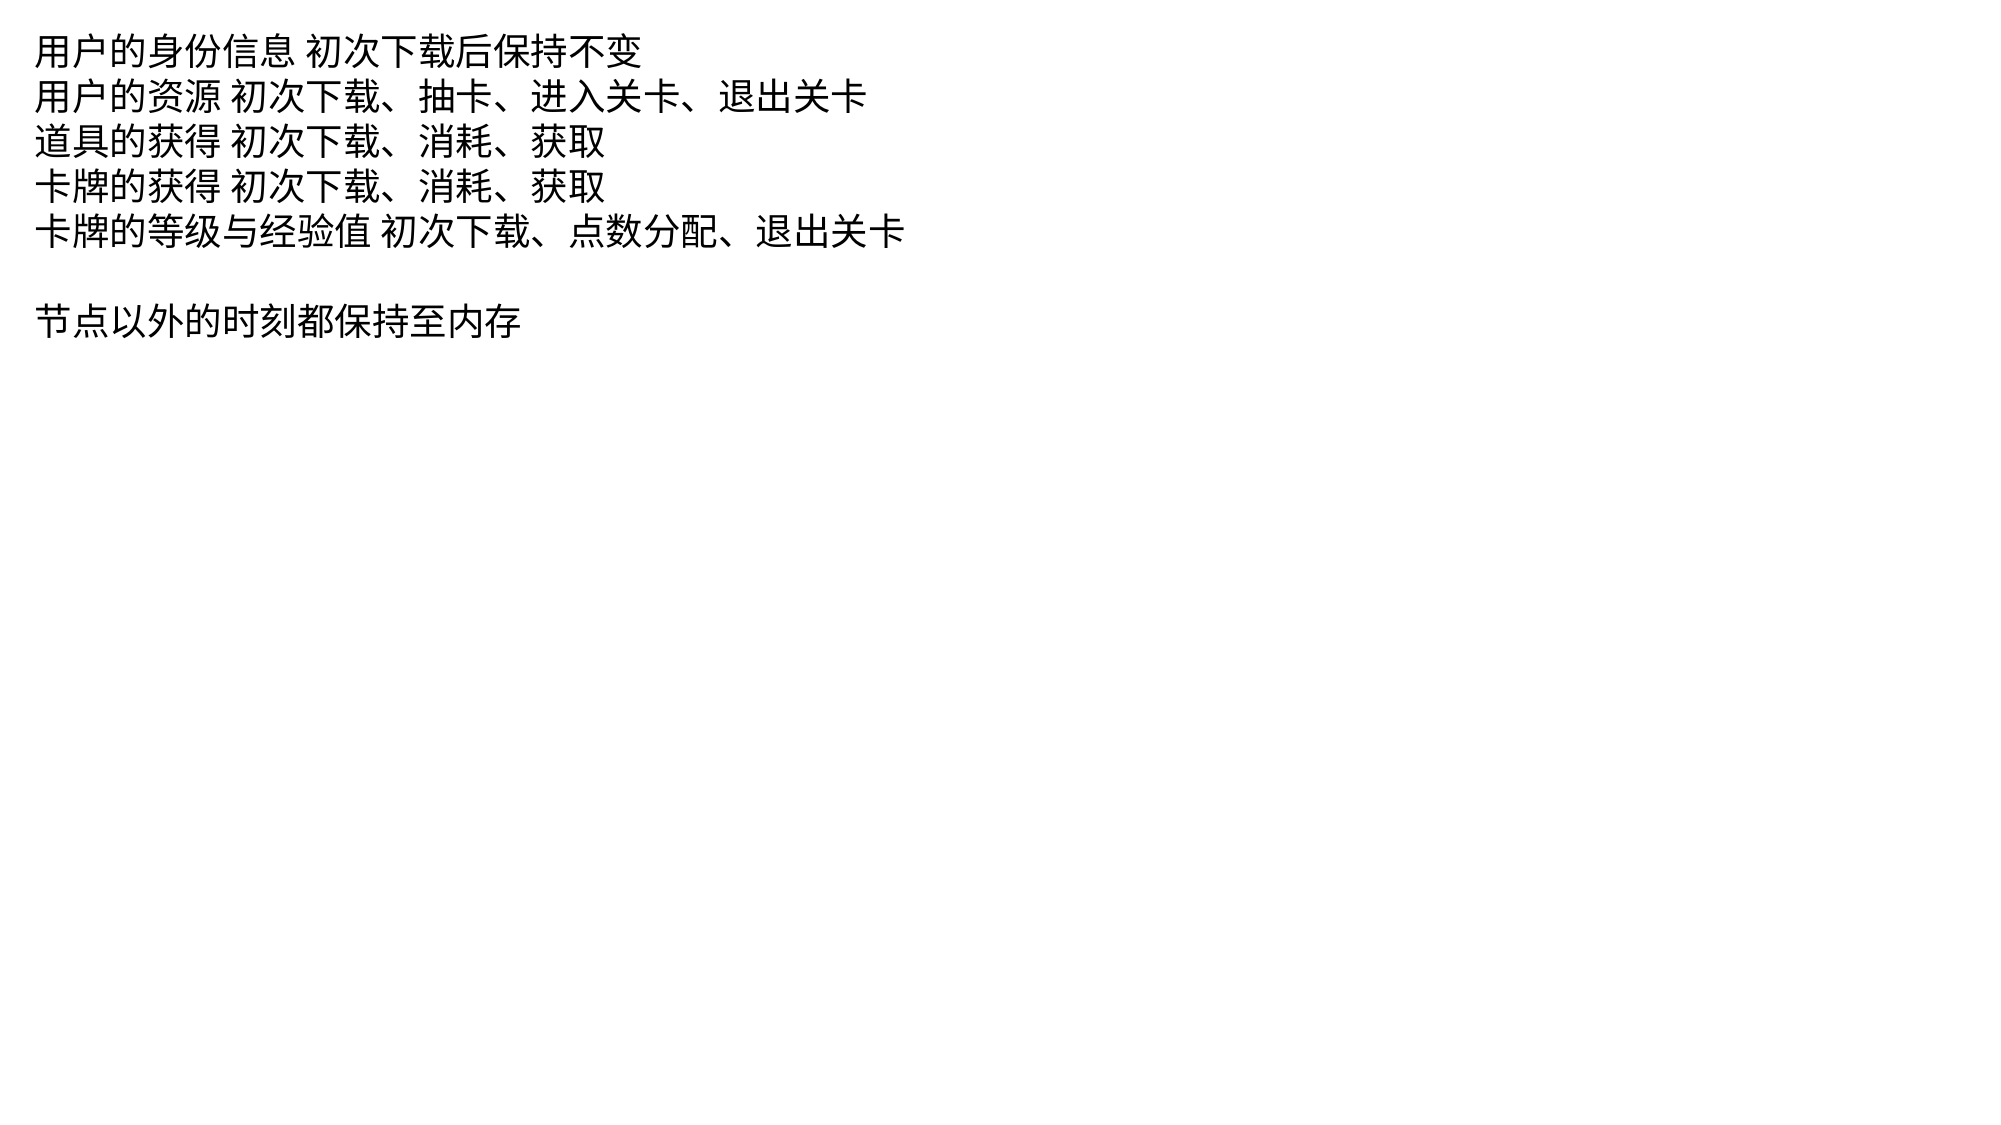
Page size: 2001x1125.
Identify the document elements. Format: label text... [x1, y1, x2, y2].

text_box 用户的身份信息 初次下载后保持不变 用户的资源 初次下载、抽卡、进入关卡、退出关卡 道具的获得 初次下载、消耗、获取 卡牌的获得 初次下载、消耗、获取 卡牌的等级与经验值 初次下载、点数分配、退出关卡 节点以外的时刻都保持至内存 [20, 20, 921, 351]
